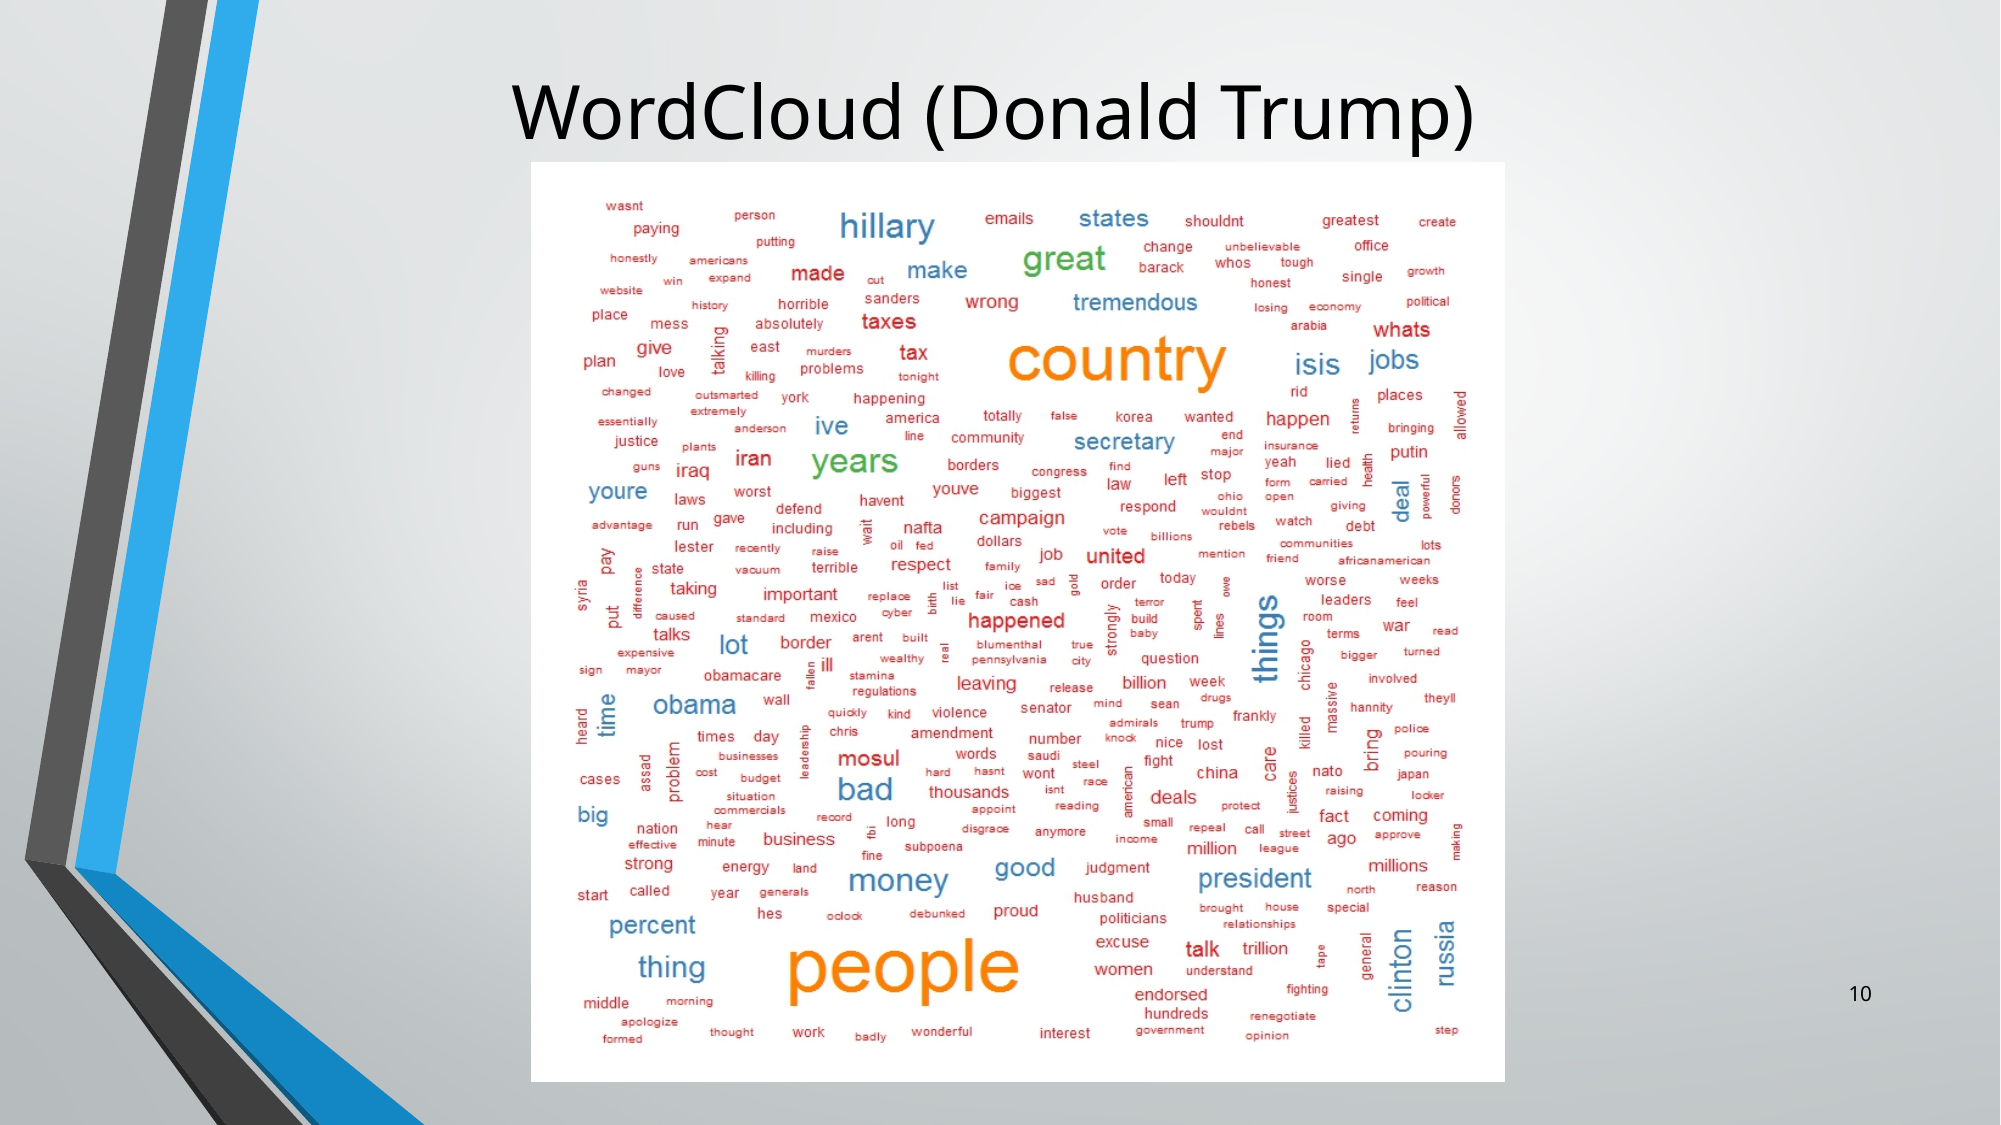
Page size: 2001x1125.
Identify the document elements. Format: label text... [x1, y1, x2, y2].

text_box WordCloud (Donald Trump) [271, 56, 1716, 162]
slide_number 10 [1796, 965, 1887, 1025]
picture [531, 162, 1505, 1082]
